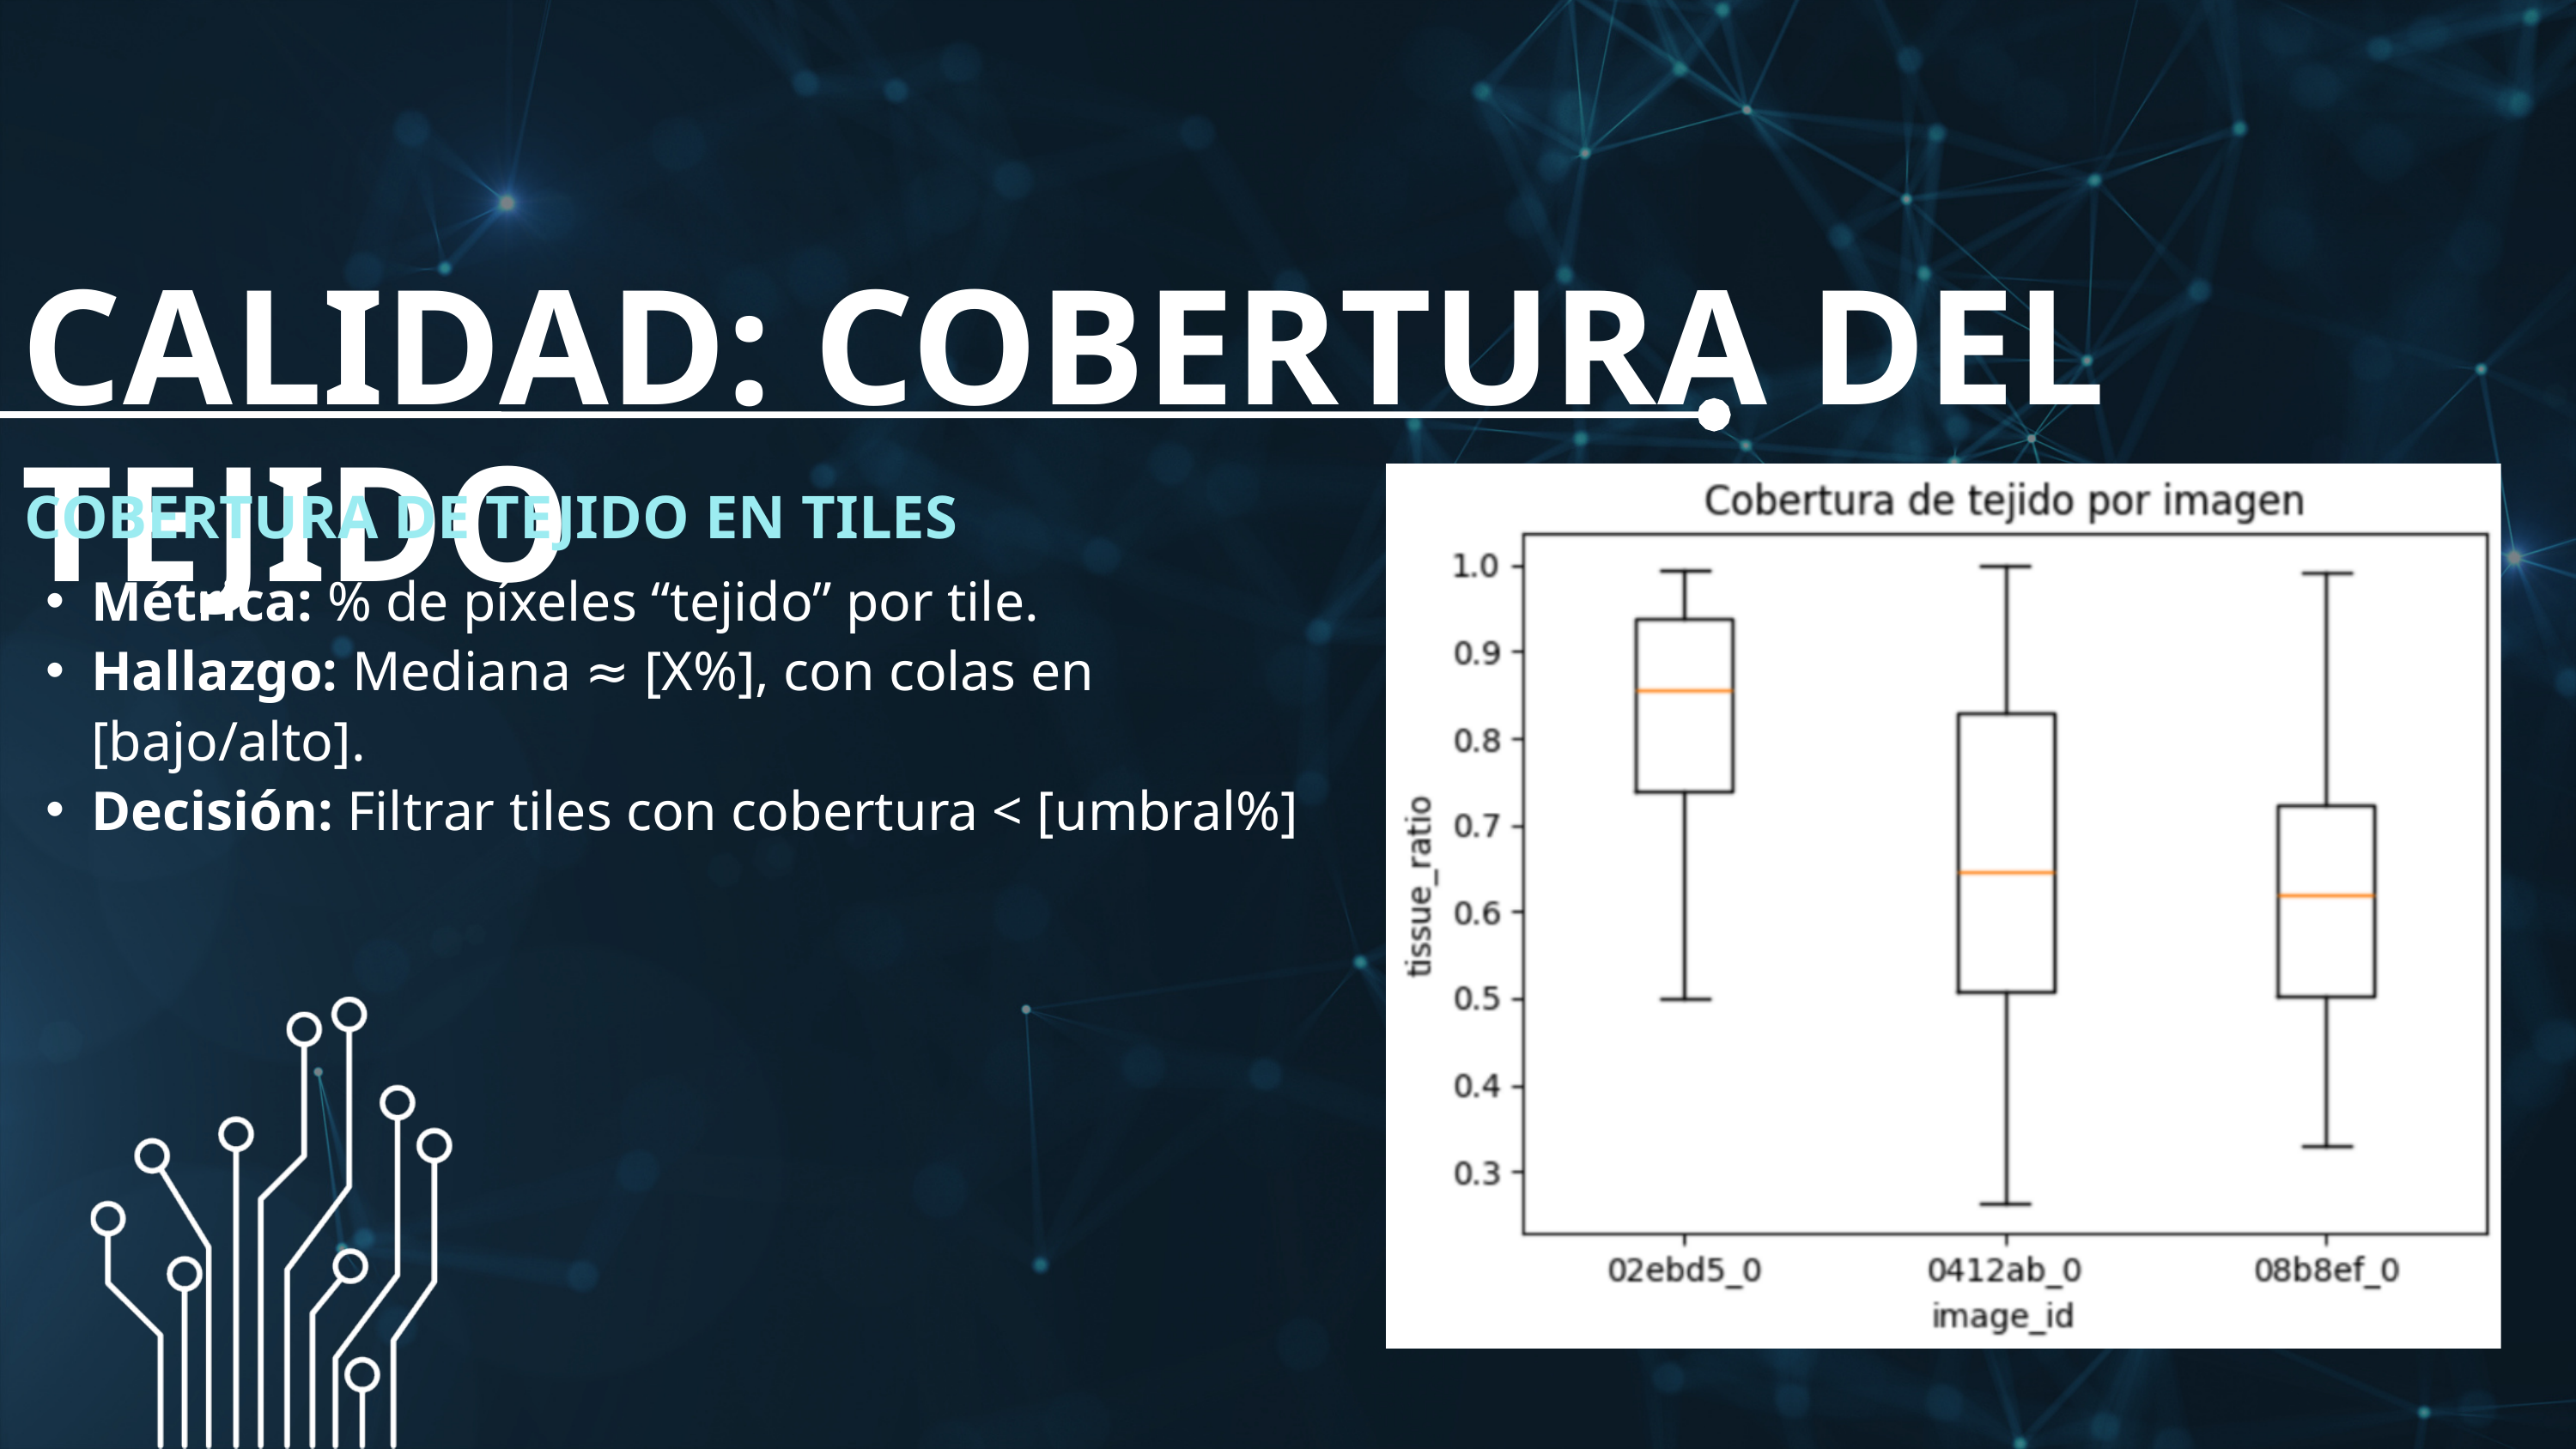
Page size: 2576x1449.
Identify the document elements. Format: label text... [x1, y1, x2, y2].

text_box [0, 0, 2576, 1449]
text_box [0, 405, 1723, 424]
text_box COBERTURA DE TEJIDO EN TILES [24, 474, 1141, 551]
text_box Métrica: % de píxeles “tejido” por tile. Hallazgo: Mediana ≈ [X%], con colas en [bajo/alto]. Decisión: Filtrar tiles con cobertura < [umbral%] [0, 561, 1337, 906]
text_box [1386, 464, 2501, 1349]
text_box CALIDAD: COBERTURA DEL TEJIDO [21, 259, 2111, 614]
text_box [90, 997, 453, 1449]
